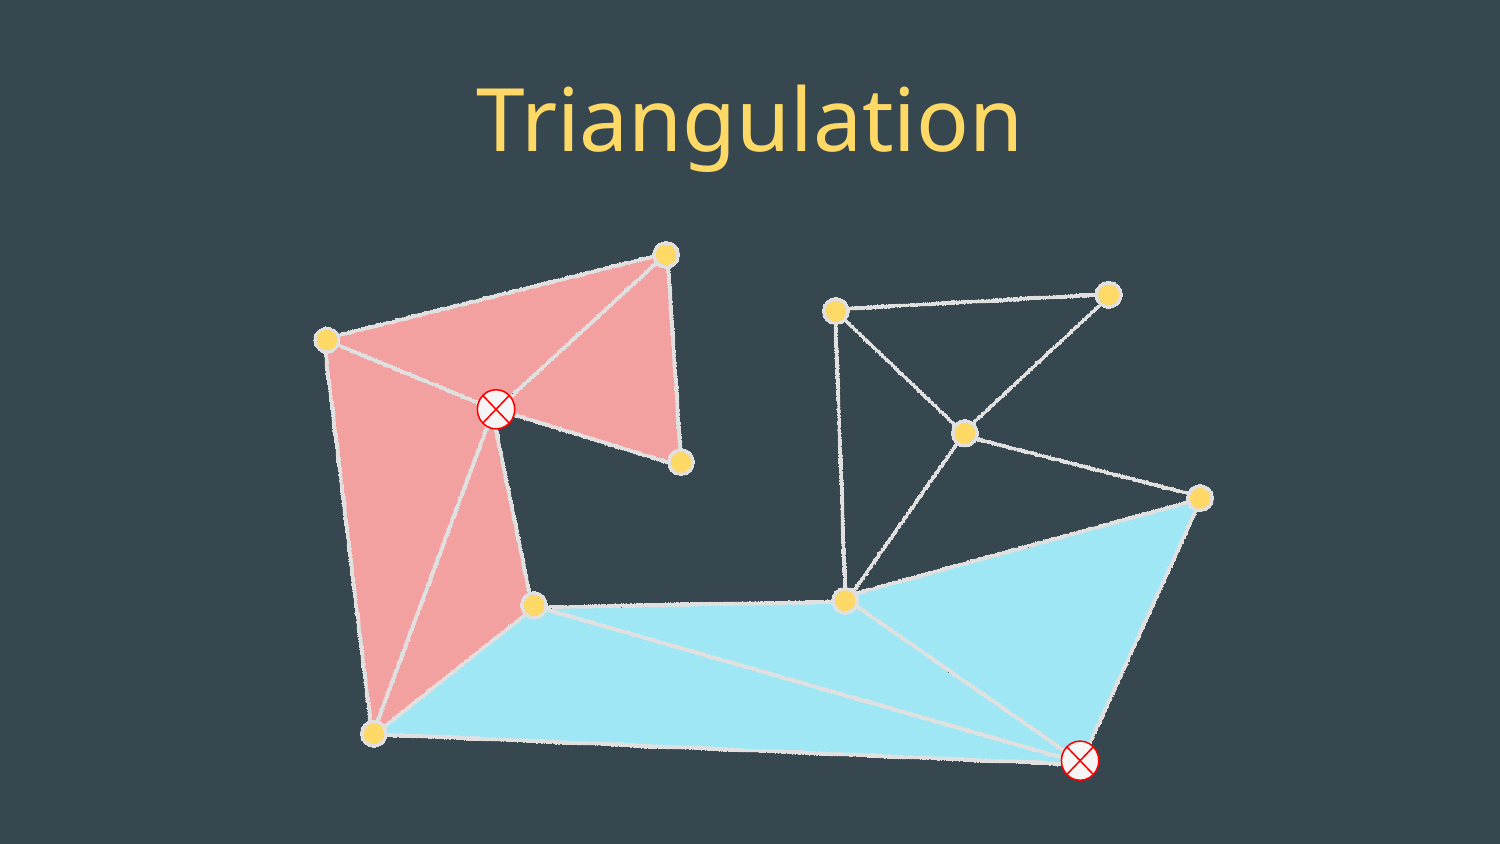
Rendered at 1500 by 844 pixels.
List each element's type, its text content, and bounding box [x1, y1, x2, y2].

picture [0, 127, 1489, 844]
text_box Triangulation [176, 48, 1324, 125]
